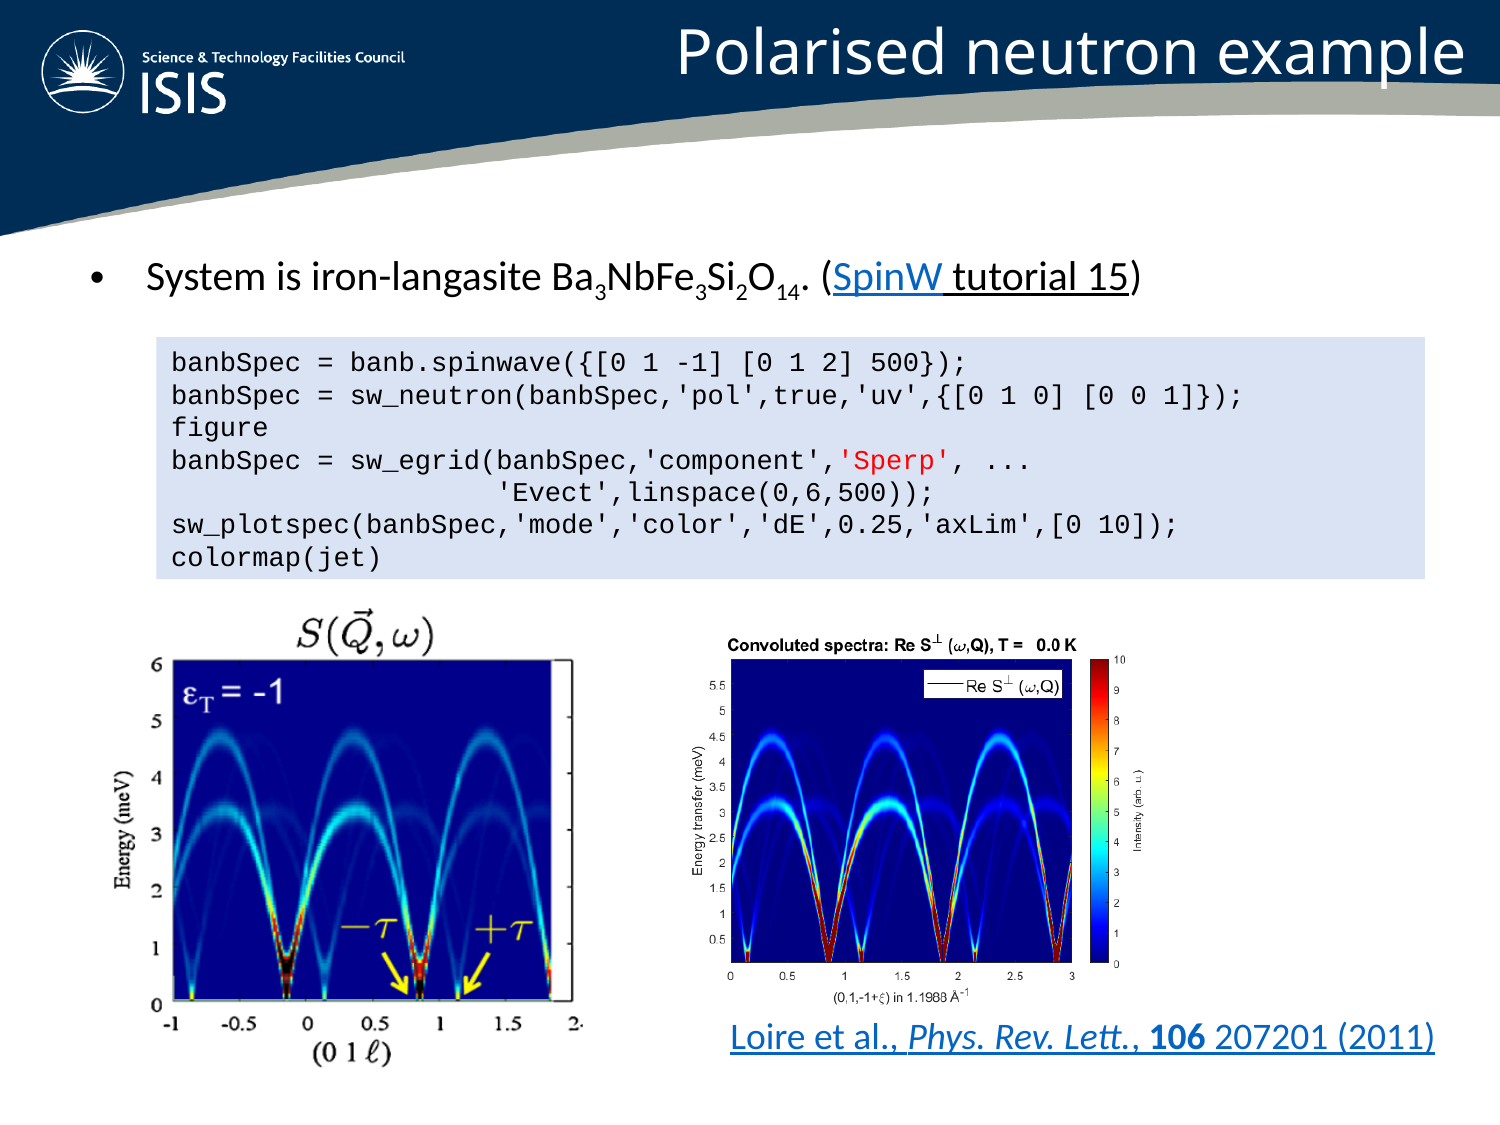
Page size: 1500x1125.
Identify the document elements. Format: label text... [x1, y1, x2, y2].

picture [92, 606, 584, 1069]
text_box banbSpec = banb.spinwave({[0 1 -1] [0 1 2] 500}); banbSpec = sw_neutron(banbSpec,'pol',true,'uv',{[0 1 0] [0 0 1]}); figure banbSpec = sw_egrid(banbSpec,'component','Sperp', ... 'Evect',linspace(0,6,500)); sw_plotspec(banbSpec,'mode','color','dE',0.25,'axLim',[0 10]); colormap(jet) [156, 337, 1425, 580]
text_box Polarised neutron example [442, 3, 1483, 96]
picture [0, 0, 1500, 302]
text_box Loire et al., Phys. Rev. Lett., 106 207201 (2011) [715, 1004, 1451, 1065]
list System is iron-langasite Ba3NbFe3Si2O14. (SpinW tutorial 15) [75, 240, 1425, 1005]
picture [673, 628, 1175, 1005]
